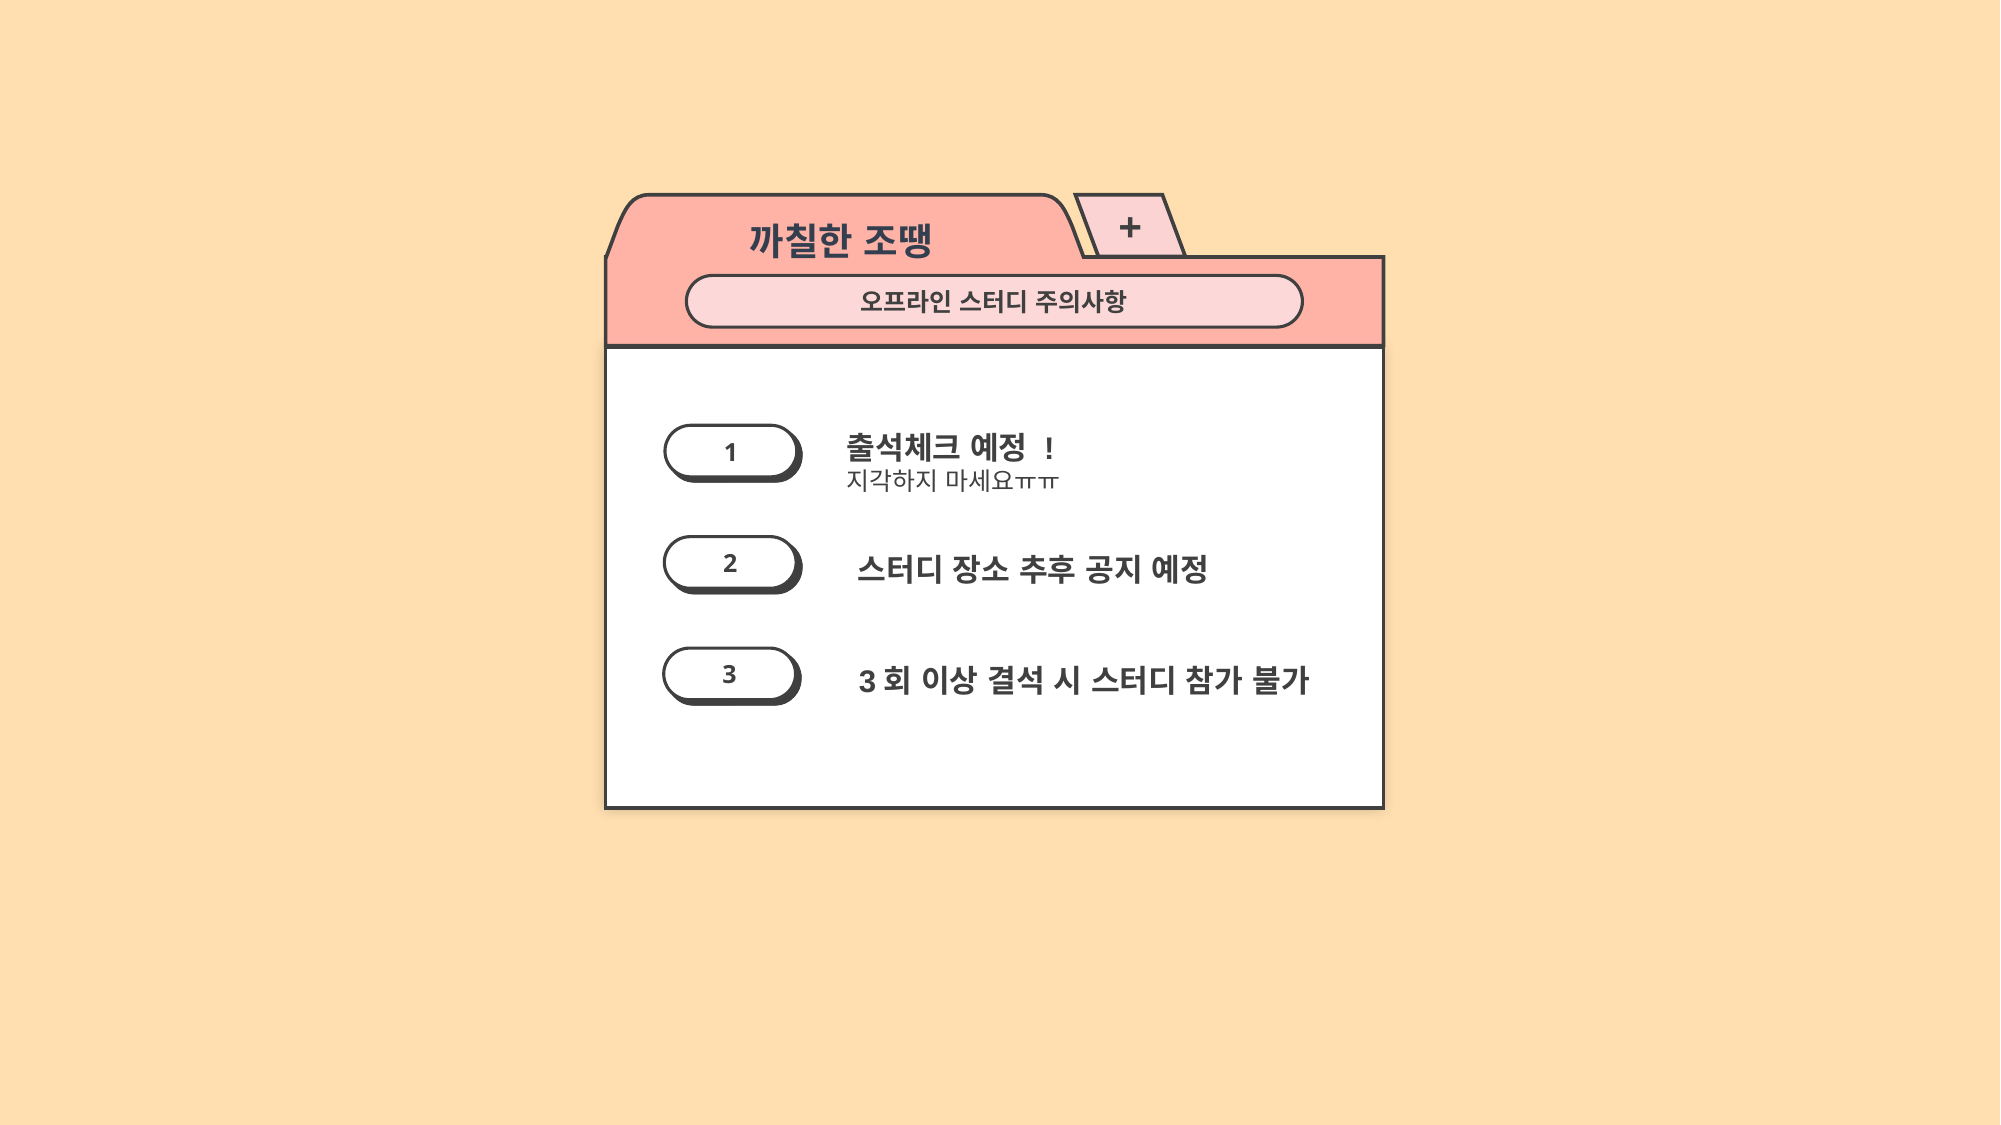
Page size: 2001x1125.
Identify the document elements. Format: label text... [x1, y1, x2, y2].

text_box 3회 이상 결석 시 스터디 참가 불가 [844, 654, 1325, 707]
text_box [604, 193, 1385, 347]
text_box 1 [663, 424, 798, 478]
text_box 출석체크 예정 ! 지각하지 마세요ㅠㅠ [831, 420, 1076, 503]
text_box 3 [662, 647, 797, 701]
text_box 오프라인 스터디 주의사항 [685, 274, 1304, 329]
text_box 까칠한 조땡 [650, 187, 1032, 271]
text_box [605, 347, 1384, 809]
text_box 2 [663, 535, 798, 590]
text_box 스터디 장소 추후 공지 예정 [843, 542, 1225, 595]
text_box + [1073, 193, 1187, 258]
